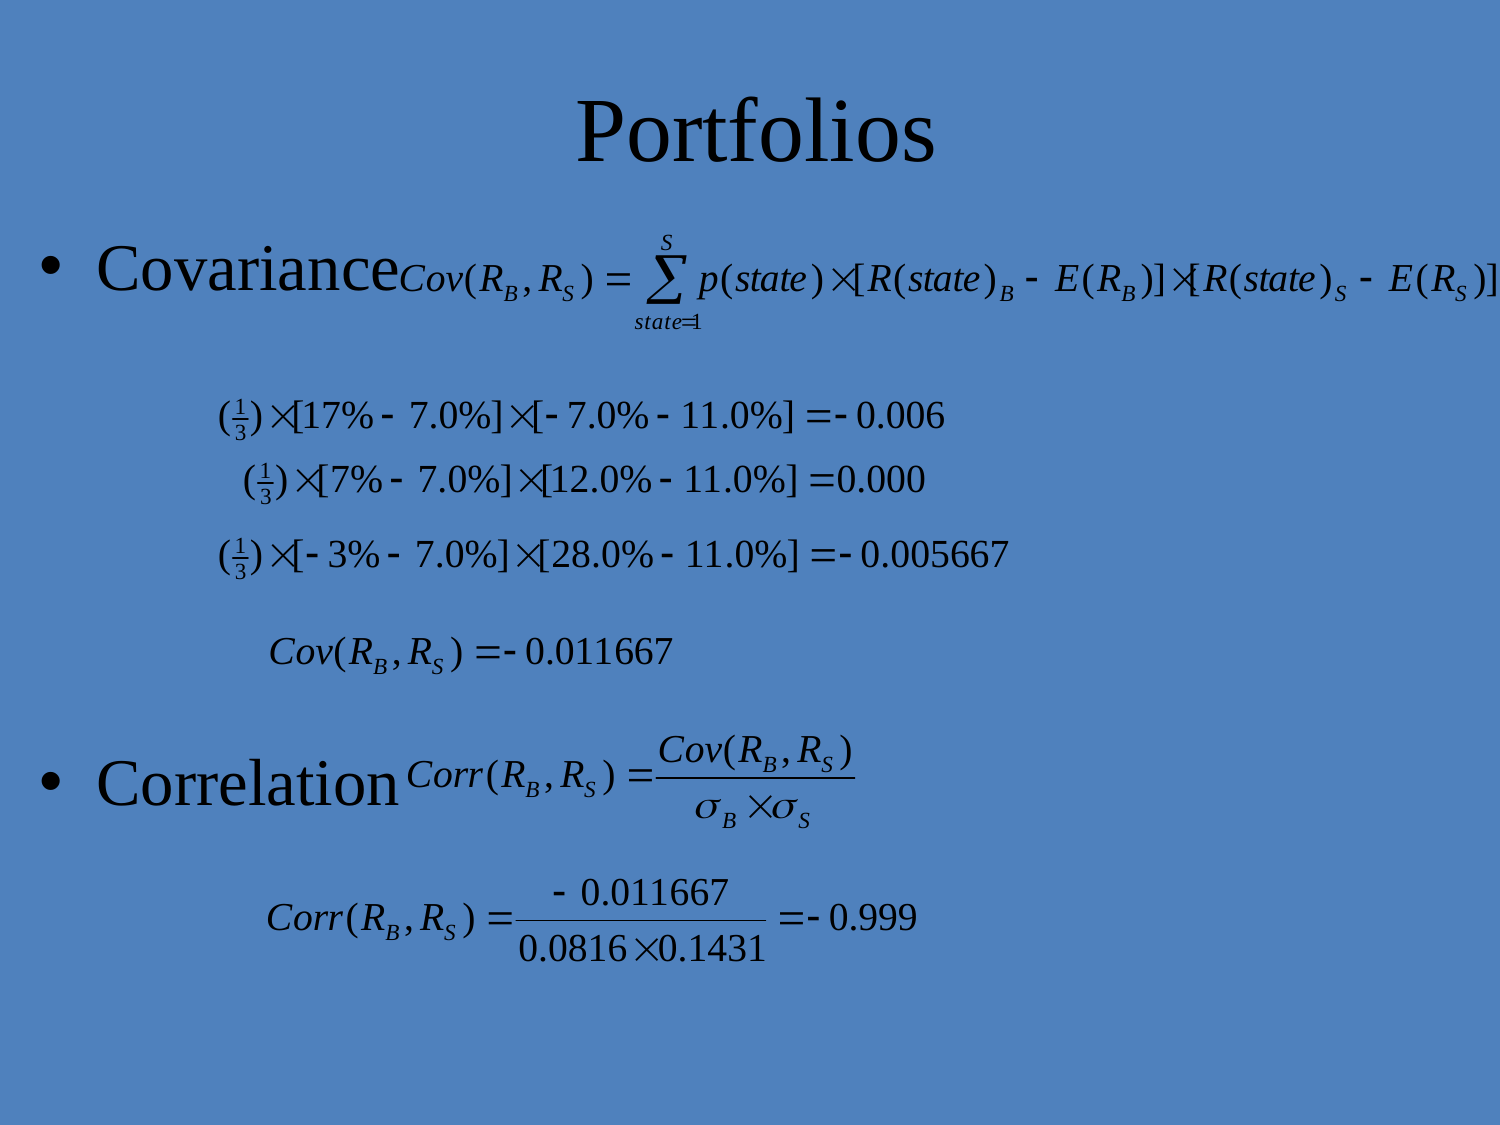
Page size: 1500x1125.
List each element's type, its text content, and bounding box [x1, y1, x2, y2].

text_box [393, 224, 1500, 338]
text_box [212, 527, 1017, 588]
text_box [237, 452, 933, 513]
title Portfolios [50, 50, 1463, 200]
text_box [263, 624, 681, 685]
list Covariance Correlation [24, 224, 1475, 1088]
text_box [260, 867, 926, 971]
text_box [400, 724, 865, 838]
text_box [212, 388, 951, 449]
